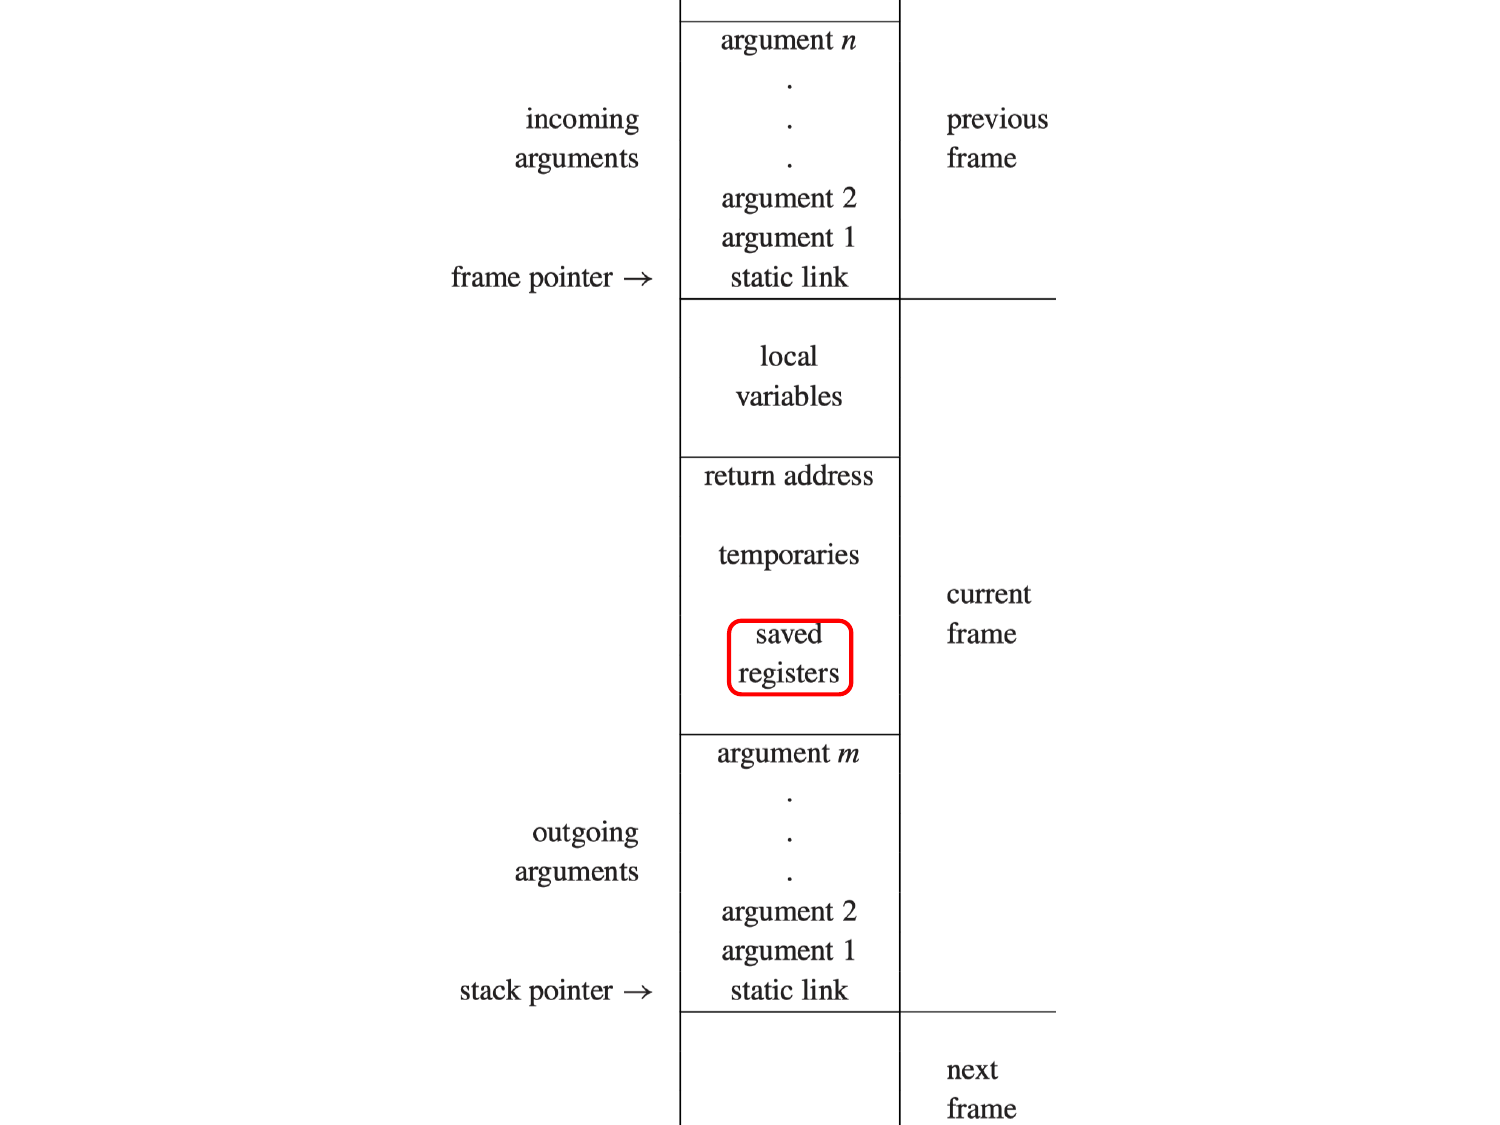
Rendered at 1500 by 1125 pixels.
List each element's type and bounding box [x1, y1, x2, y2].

picture [444, 0, 1056, 1125]
